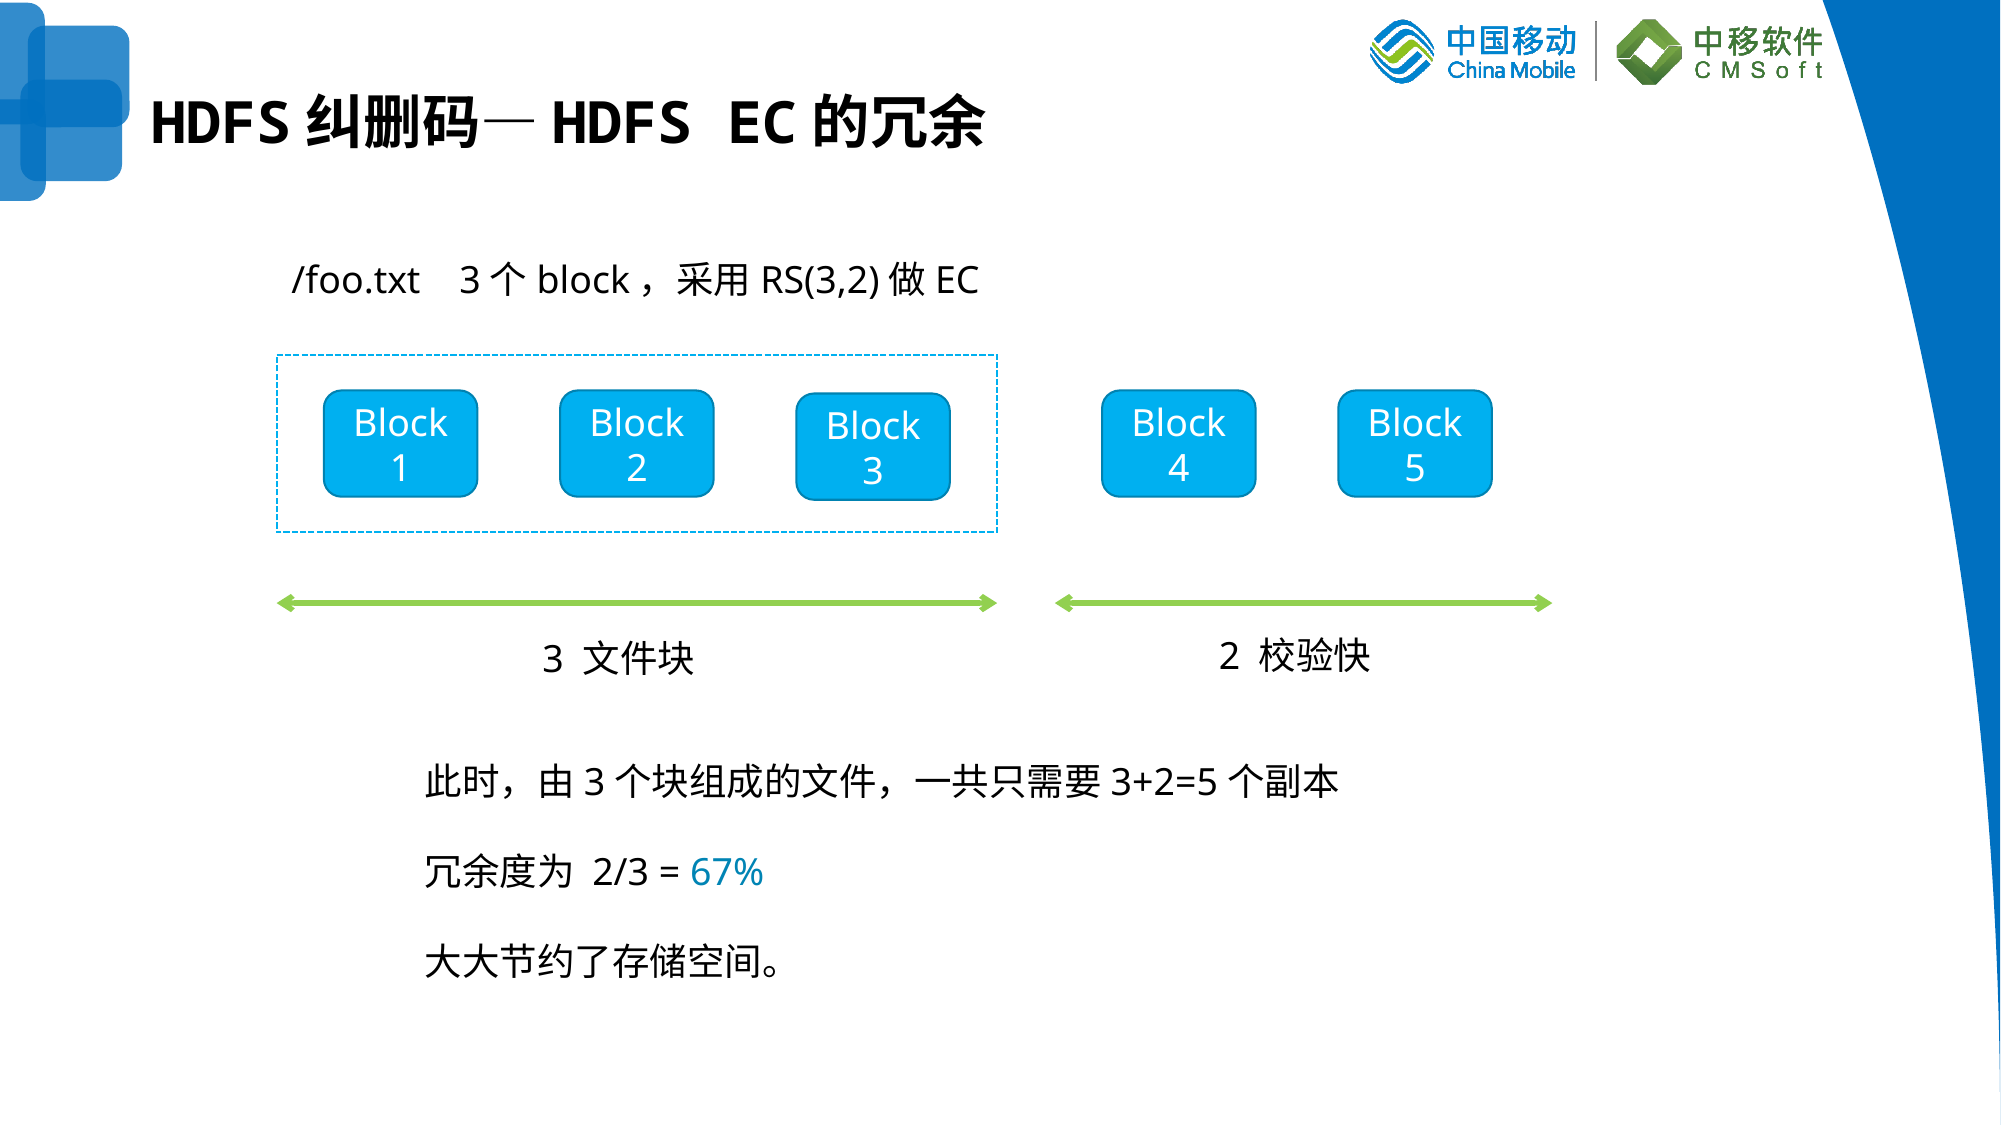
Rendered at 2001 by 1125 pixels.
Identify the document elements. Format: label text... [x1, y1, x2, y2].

text_box 此时，由3个块组成的文件，一共只需要3+2=5个副本 冗余度为 2/3 = 67% 大大节约了存储空间。 [409, 750, 1482, 991]
text_box Block5 [1337, 389, 1493, 498]
text_box [276, 354, 998, 533]
text_box 3 文件块 [527, 627, 747, 688]
text_box 2 校验快 [1203, 625, 1423, 685]
picture [1370, 13, 1822, 85]
text_box Block2 [559, 389, 715, 498]
text_box Block1 [322, 389, 479, 498]
text_box /foo.txt 3个block，采用RS(3,2)做EC [276, 248, 1222, 309]
text_box Block4 [1101, 389, 1257, 498]
title HDFS纠删码—HDFS EC的冗余 [137, 85, 1835, 172]
text_box Block3 [795, 392, 951, 501]
text_box [1054, 354, 1552, 533]
